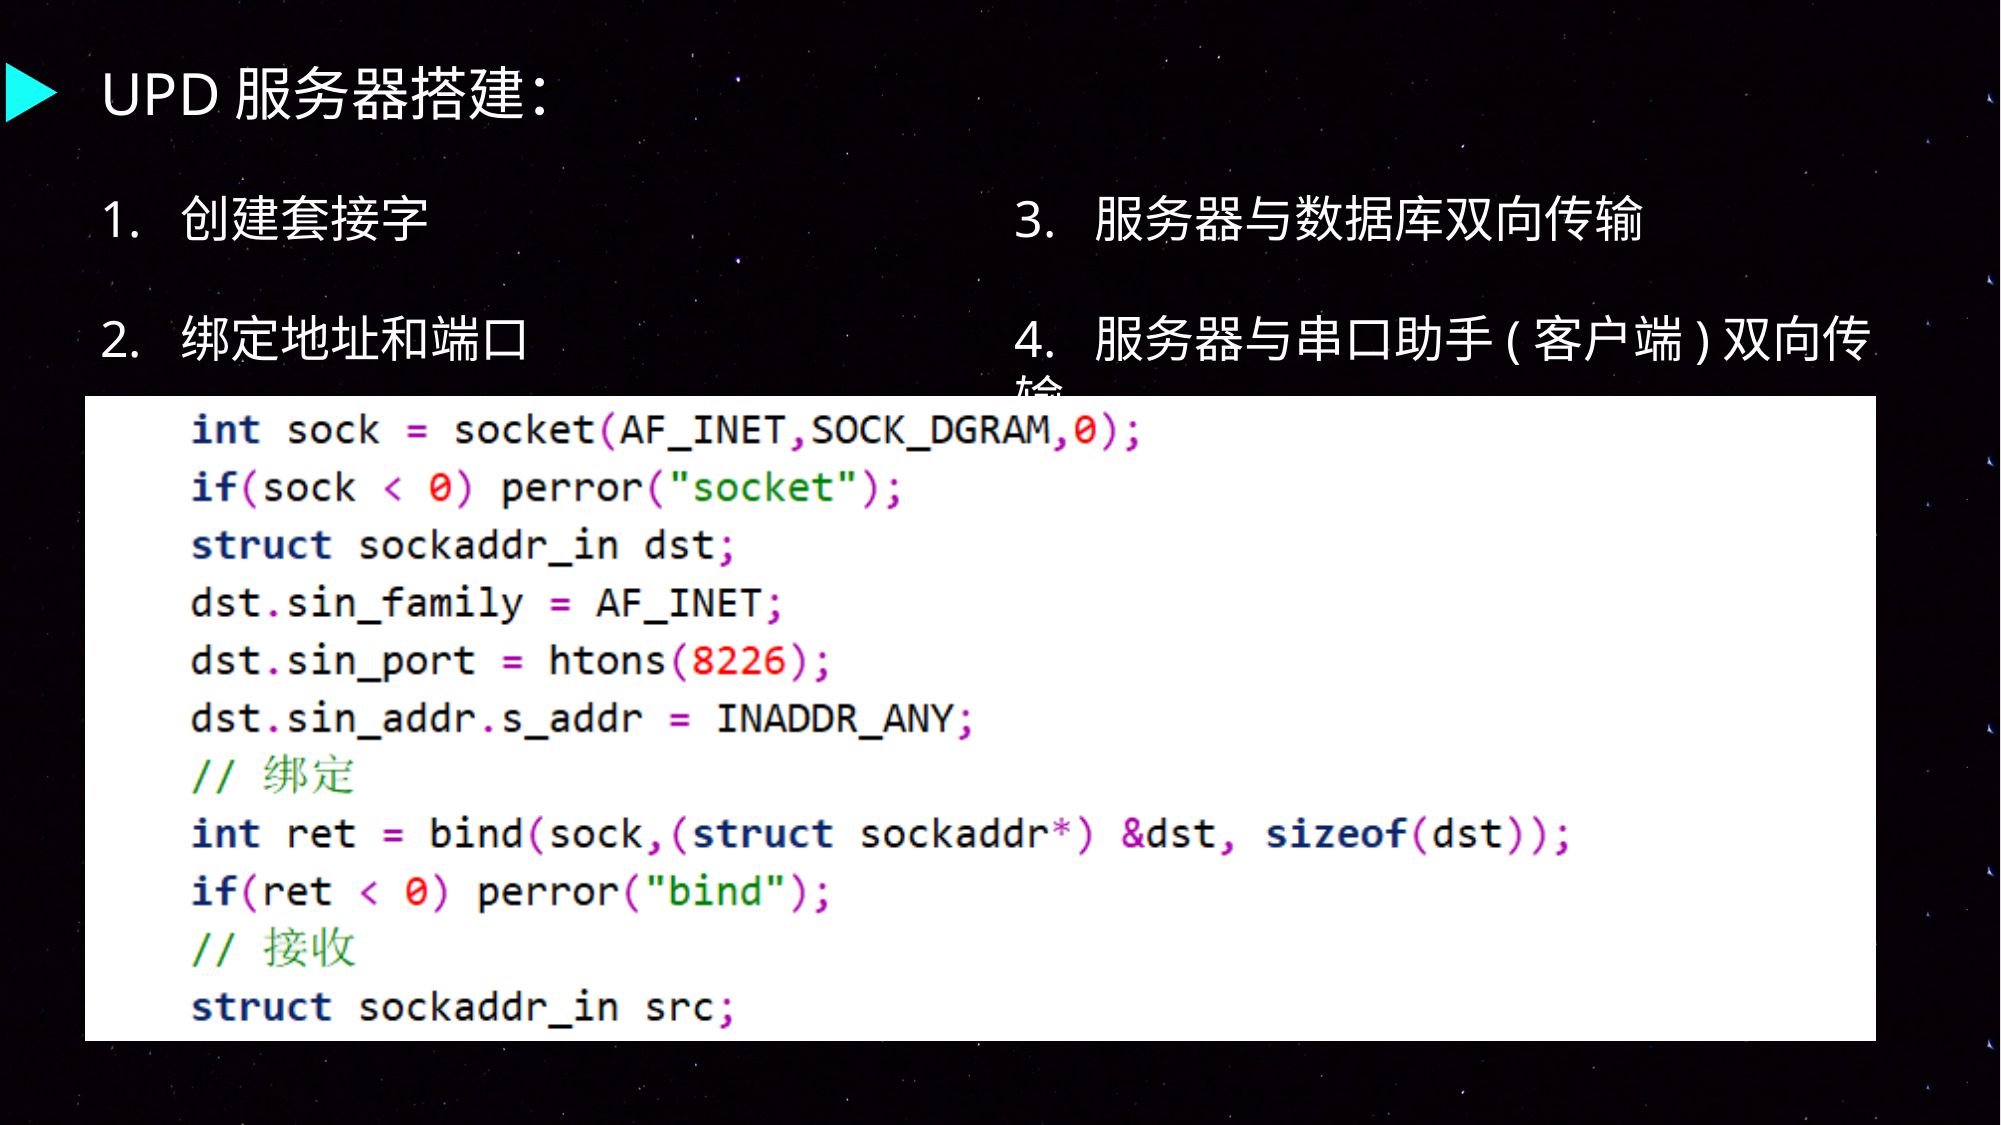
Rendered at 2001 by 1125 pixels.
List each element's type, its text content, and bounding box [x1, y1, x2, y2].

text_box 3. 服务器与数据库双向传输 4. 服务器与串口助手(客户端)双向传输 [999, 179, 1931, 435]
text_box [4, 60, 60, 125]
text_box 1. 创建套接字 2. 绑定地址和端口 [85, 179, 750, 375]
picture [0, 0, 2001, 1125]
text_box UPD服务器搭建： [85, 49, 1055, 135]
